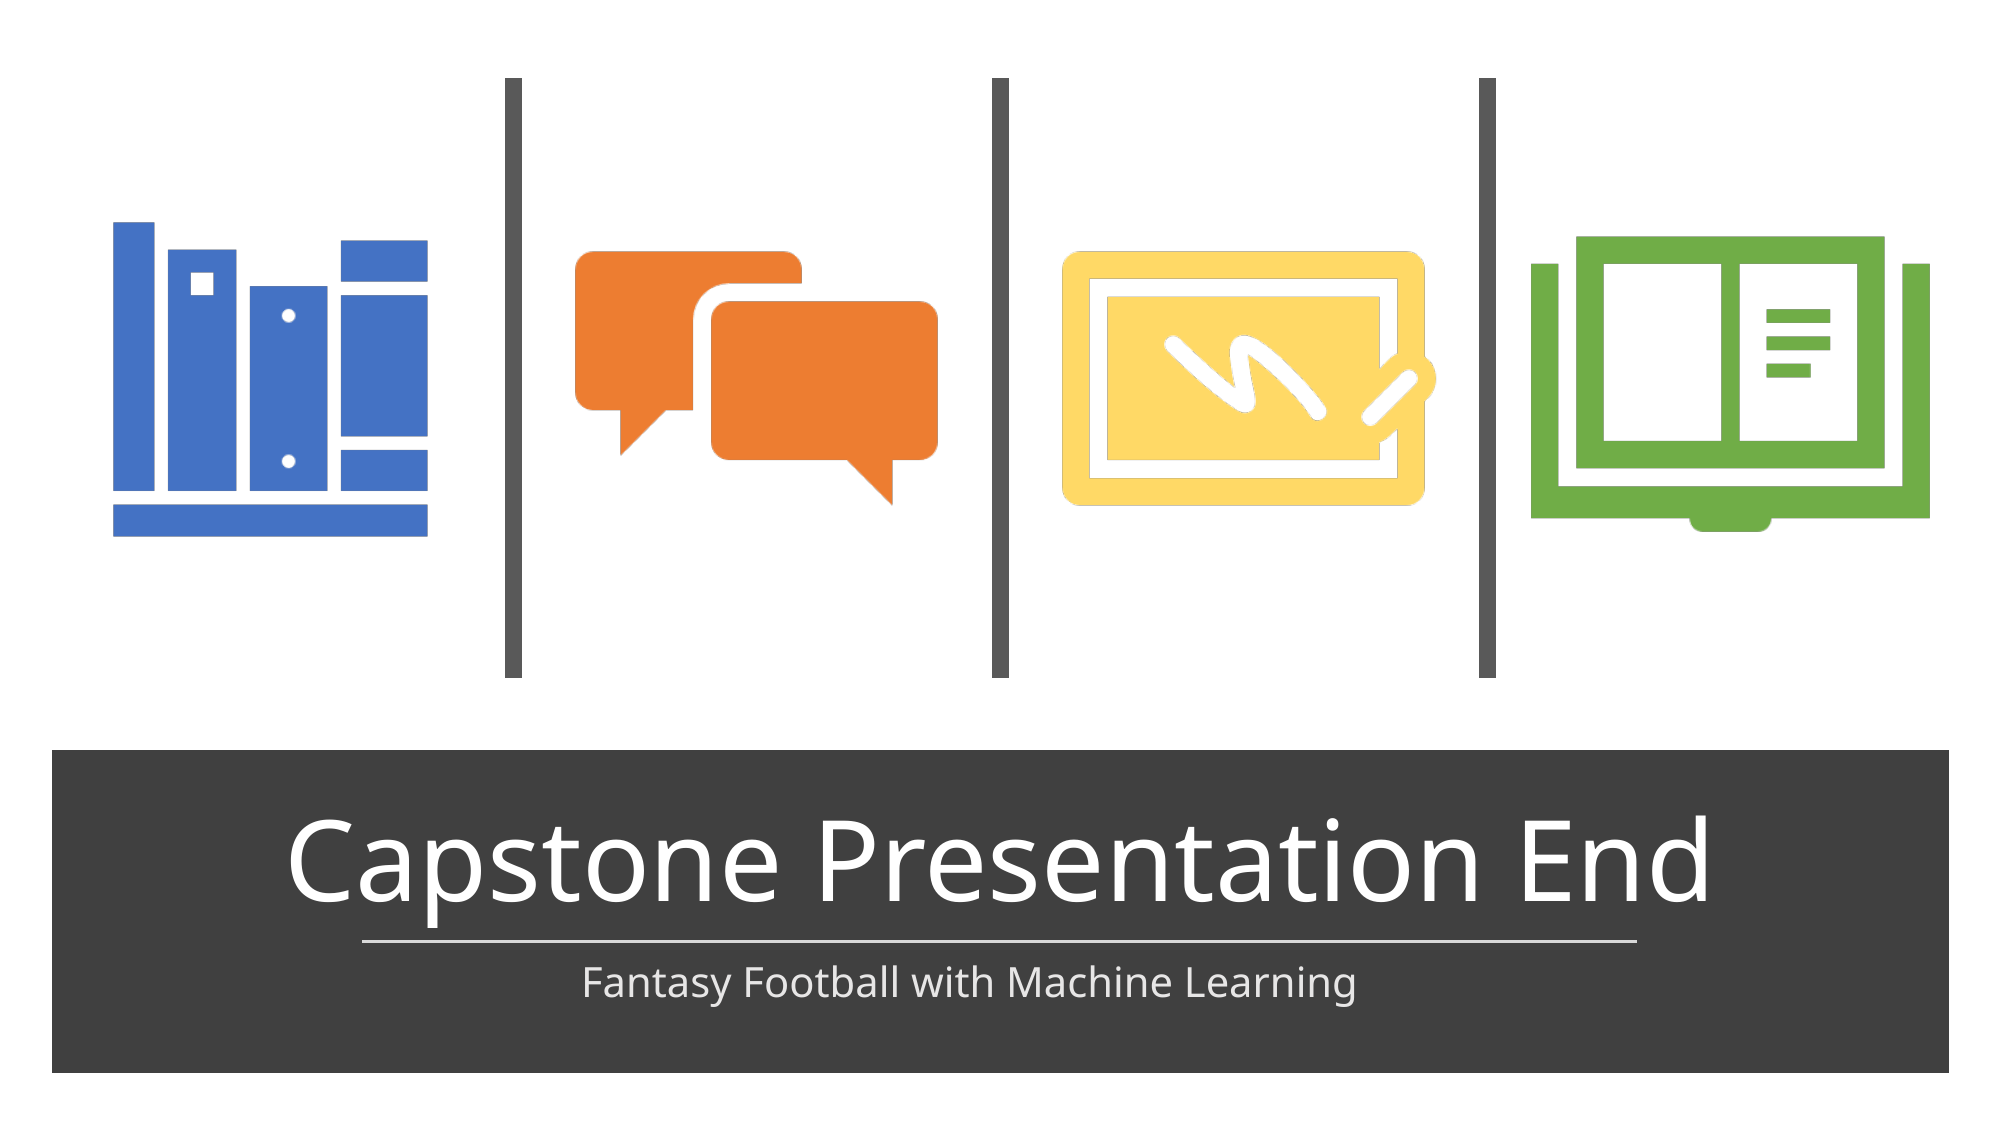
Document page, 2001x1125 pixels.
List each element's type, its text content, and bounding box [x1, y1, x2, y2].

picture [1513, 164, 1948, 600]
text_box [61, 759, 1939, 1064]
picture [539, 161, 974, 596]
subtitle Fantasy Football with Machine Learning [219, 954, 1720, 1023]
picture [1026, 161, 1461, 596]
picture [52, 161, 489, 598]
title Capstone Presentation End [86, 780, 1914, 933]
